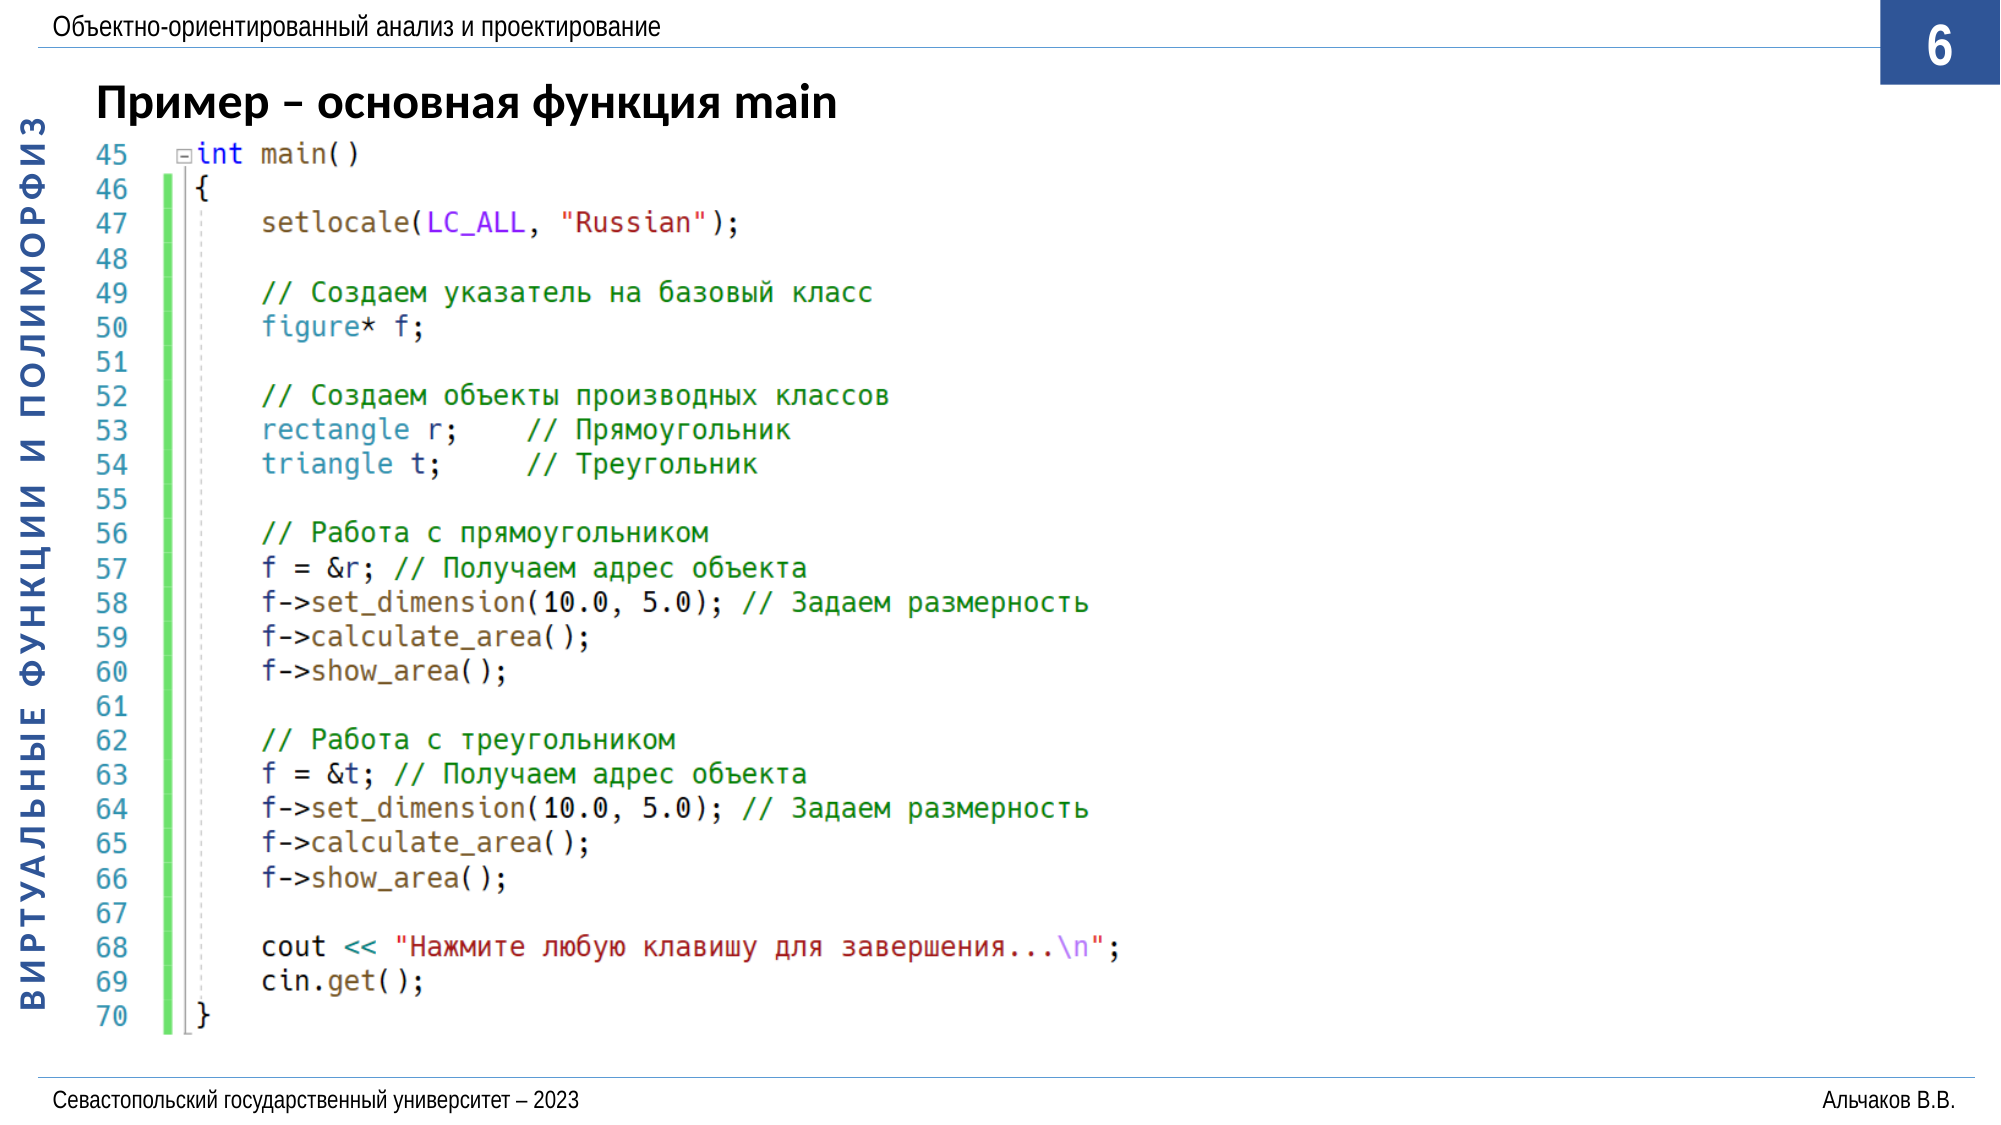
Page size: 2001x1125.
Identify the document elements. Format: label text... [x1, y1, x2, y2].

text_box Севастопольский государственный университет – 2023 Альчаков В.В. [37, 1078, 1975, 1121]
text_box ВИРТУАЛЬНЫЕ ФУНКЦИИ И ПОЛИМОРФИЗ [0, 67, 76, 1063]
picture [81, 141, 1147, 1047]
text_box Пример – основная функция main [81, 61, 1881, 137]
text_box Объектно-ориентированный анализ и проектирование [37, 0, 1880, 47]
text_box 6 [1880, 0, 2000, 85]
